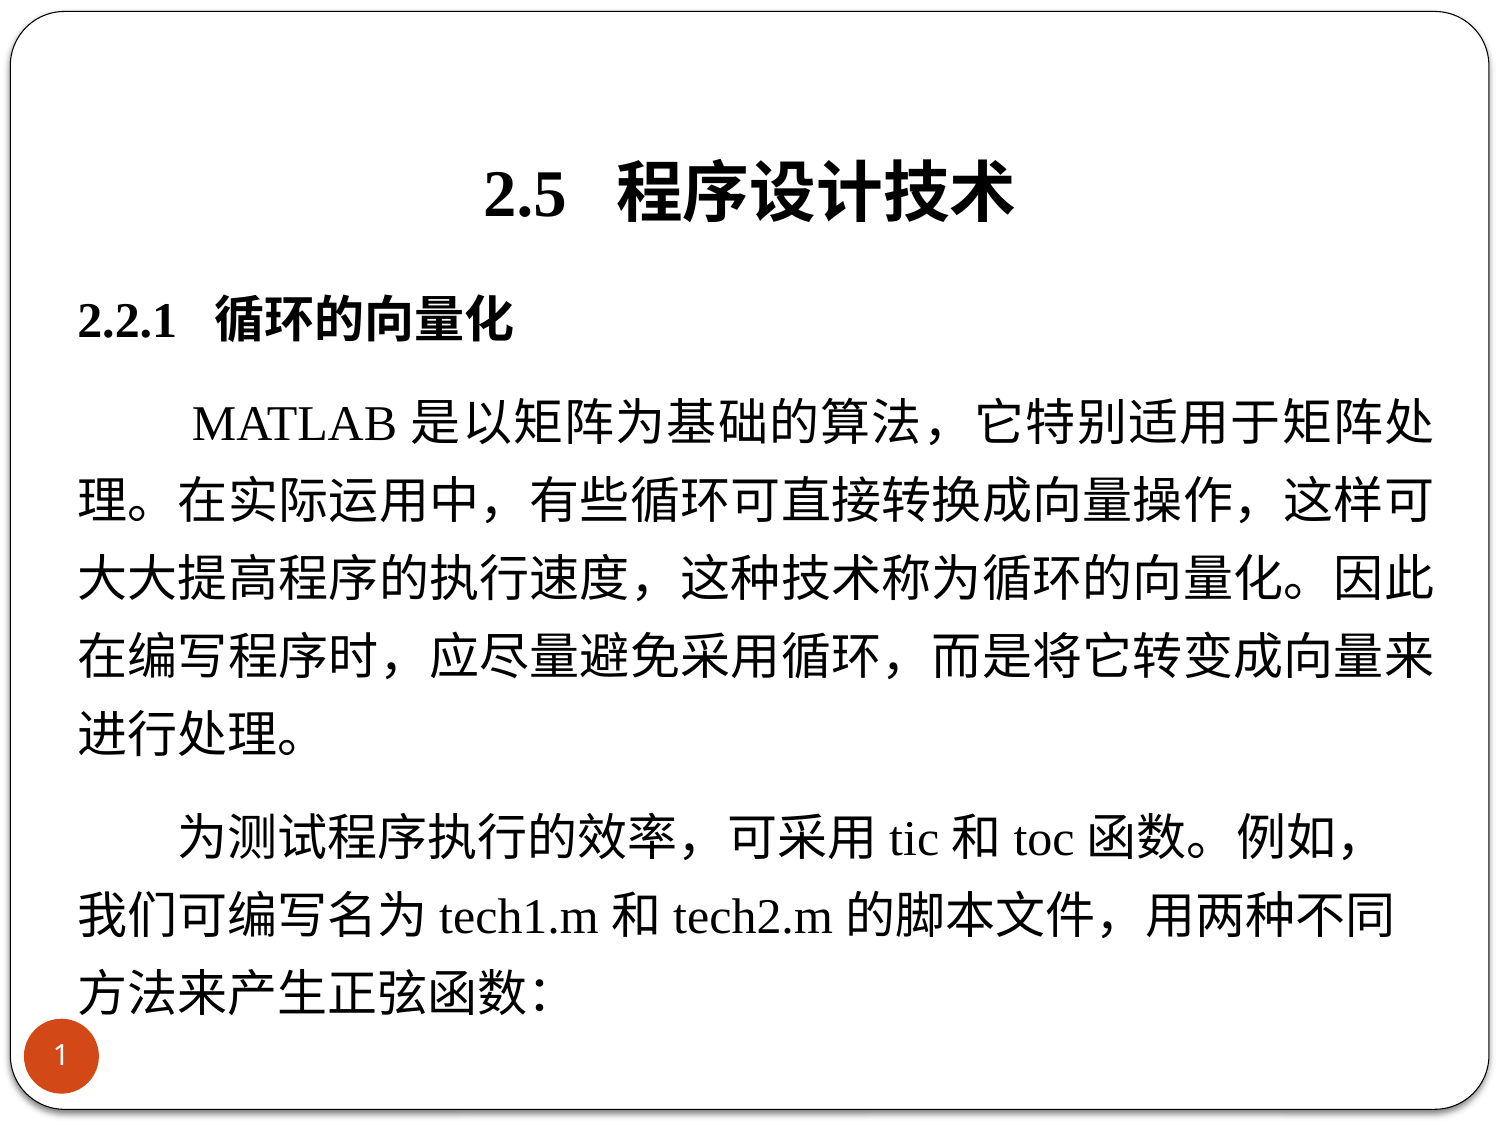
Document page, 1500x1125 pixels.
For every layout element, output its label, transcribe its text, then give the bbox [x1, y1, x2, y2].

slide_number 1 [23, 1018, 99, 1094]
text_box 2.5 程序设计技术 [468, 142, 1047, 238]
text_box 2.2.1 循环的向量化 MATLAB是以矩阵为基础的算法，它特别适用于矩阵处理。在实际运用中，有些循环可直接转换成向量操作，这样可大大提高程序的执行速度，这种技术称为循环的向量化。因此在编写程序时，应尽量避免采用循环，而是将它转变成向量来进行处理。 为测试程序执行的效率，可采用tic和toc函数。例如，我们可编写名为tech1.m和tech2.m的脚本文件，用两种不同方法来产生正弦函数： [62, 262, 1450, 1029]
